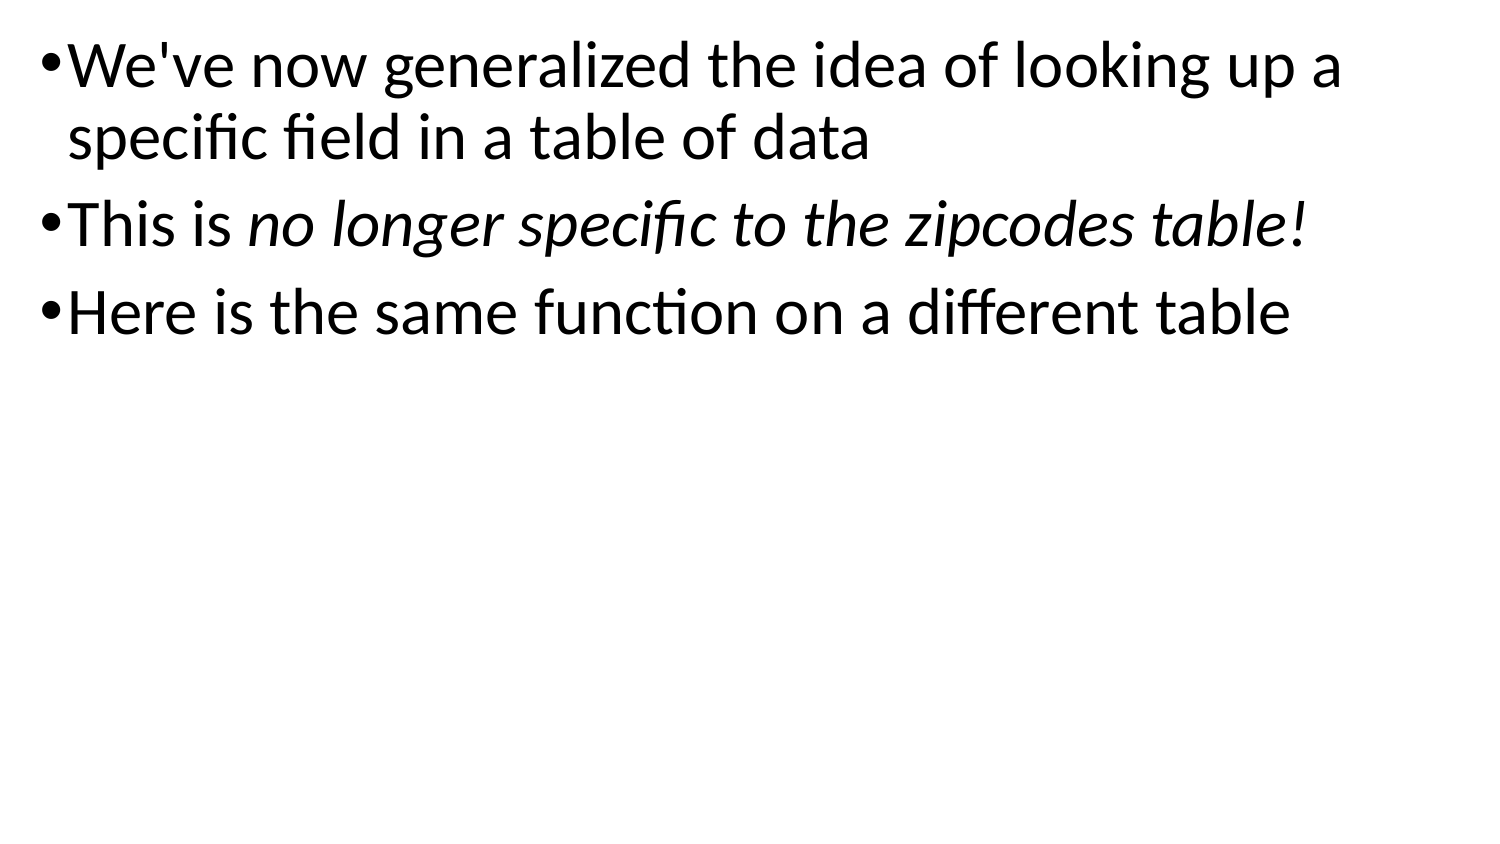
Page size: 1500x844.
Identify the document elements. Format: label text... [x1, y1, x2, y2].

list We've now generalized the idea of looking up a specific field in a table of data This is no longer specific to the zipcodes table! Here is the same function on a different table [24, 22, 1475, 819]
